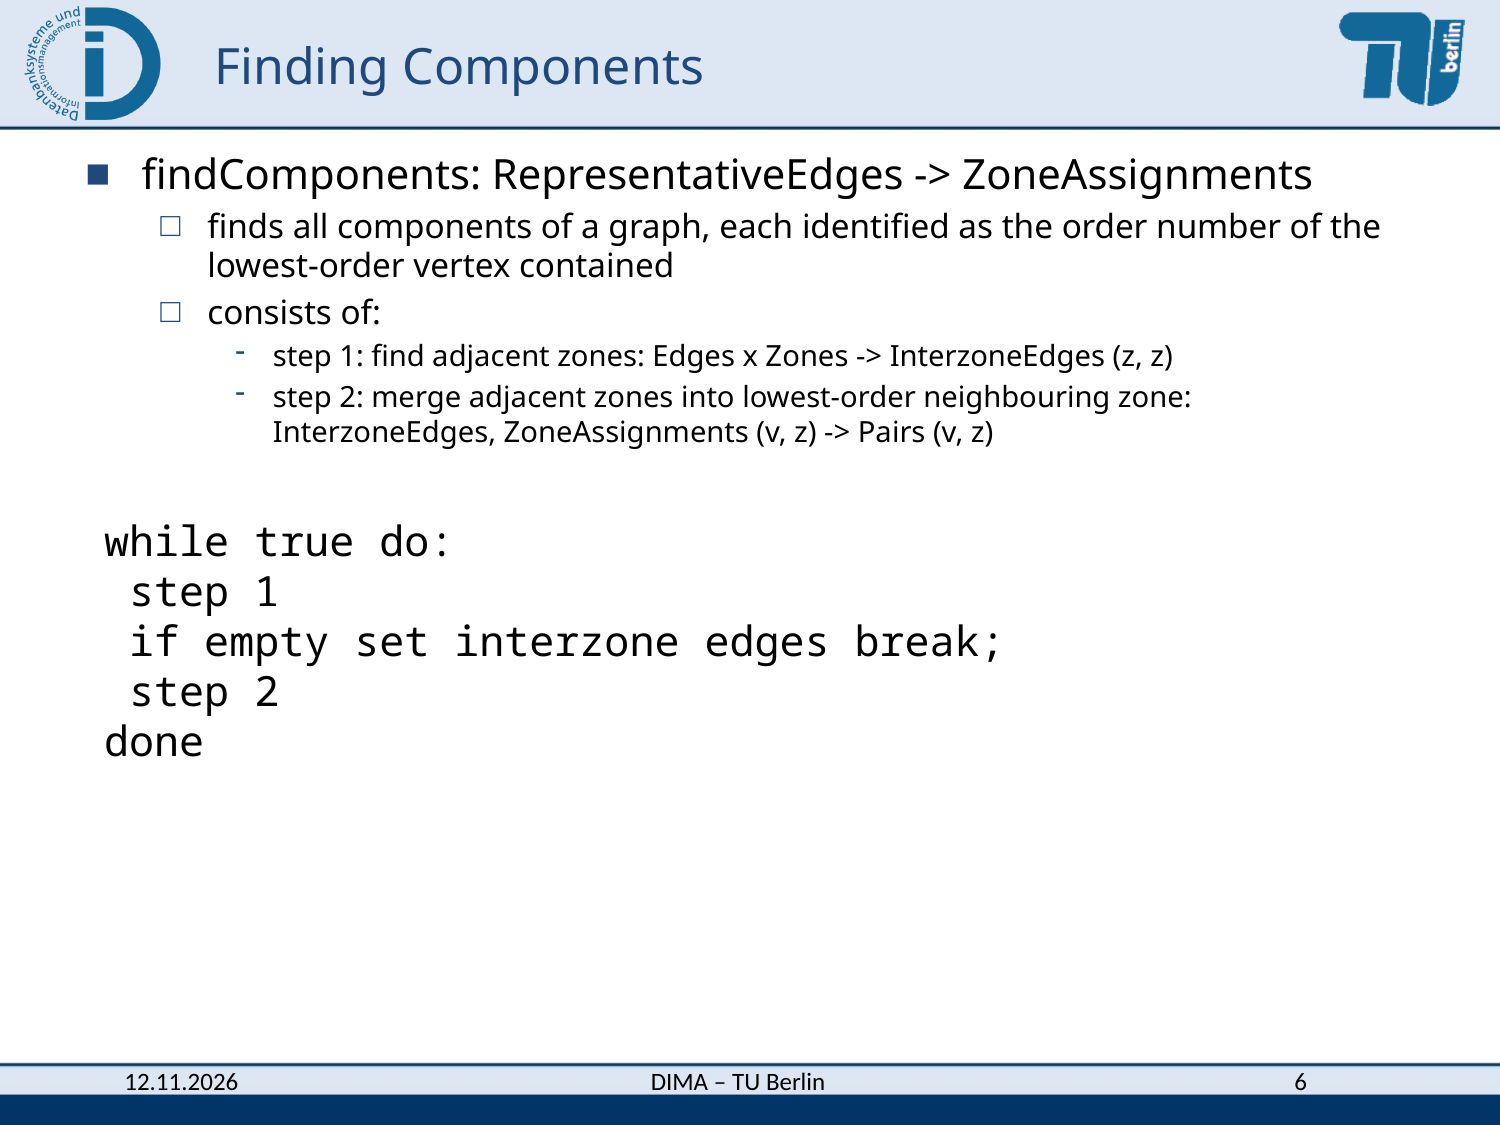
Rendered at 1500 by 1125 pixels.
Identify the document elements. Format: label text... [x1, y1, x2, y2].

title Finding Components [199, 11, 1325, 118]
picture [0, 0, 1500, 1125]
list findComponents: RepresentativeEdges -> ZoneAssignments finds all components of a graph, each identified as the order number of the lowest-order vertex contained consists of: step 1: find adjacent zones: Edges x Zones -> InterzoneEdges (z, z) step 2: merge adjacent zones into lowest-order neighbouring zone: InterzoneEdges, ZoneAssignments (v, z) -> Pairs (v, z) while true do: step 1 if empty set interzone edges break; step 2 done [70, 140, 1430, 1043]
